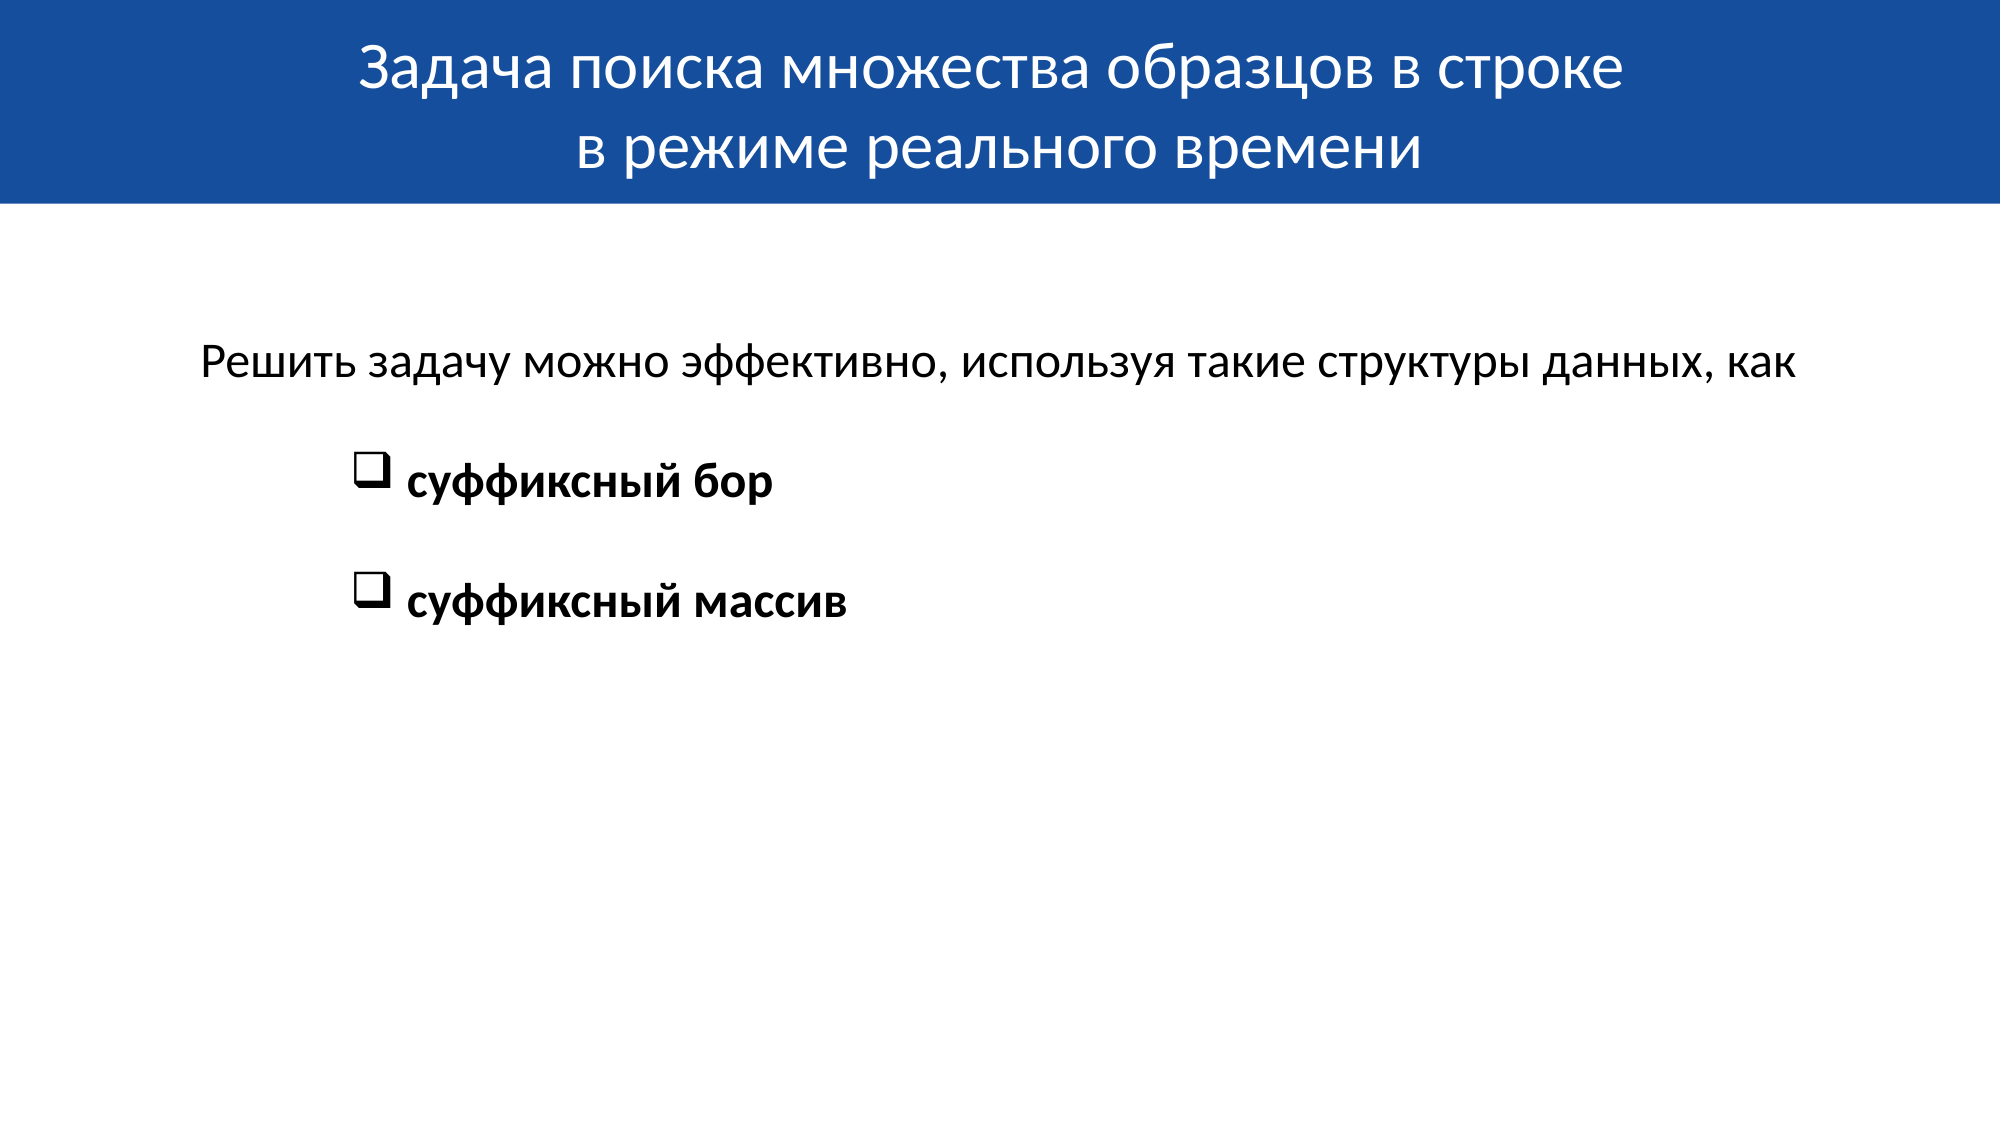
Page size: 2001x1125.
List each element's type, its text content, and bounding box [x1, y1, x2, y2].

picture [1469, 32, 1966, 159]
text_box Задача поиска множества образцов в строке в режиме реального времени [0, 0, 2000, 205]
text_box Решить задачу можно эффективно, используя такие структуры данных, как суффиксный бор суффиксный массив [185, 259, 1919, 695]
